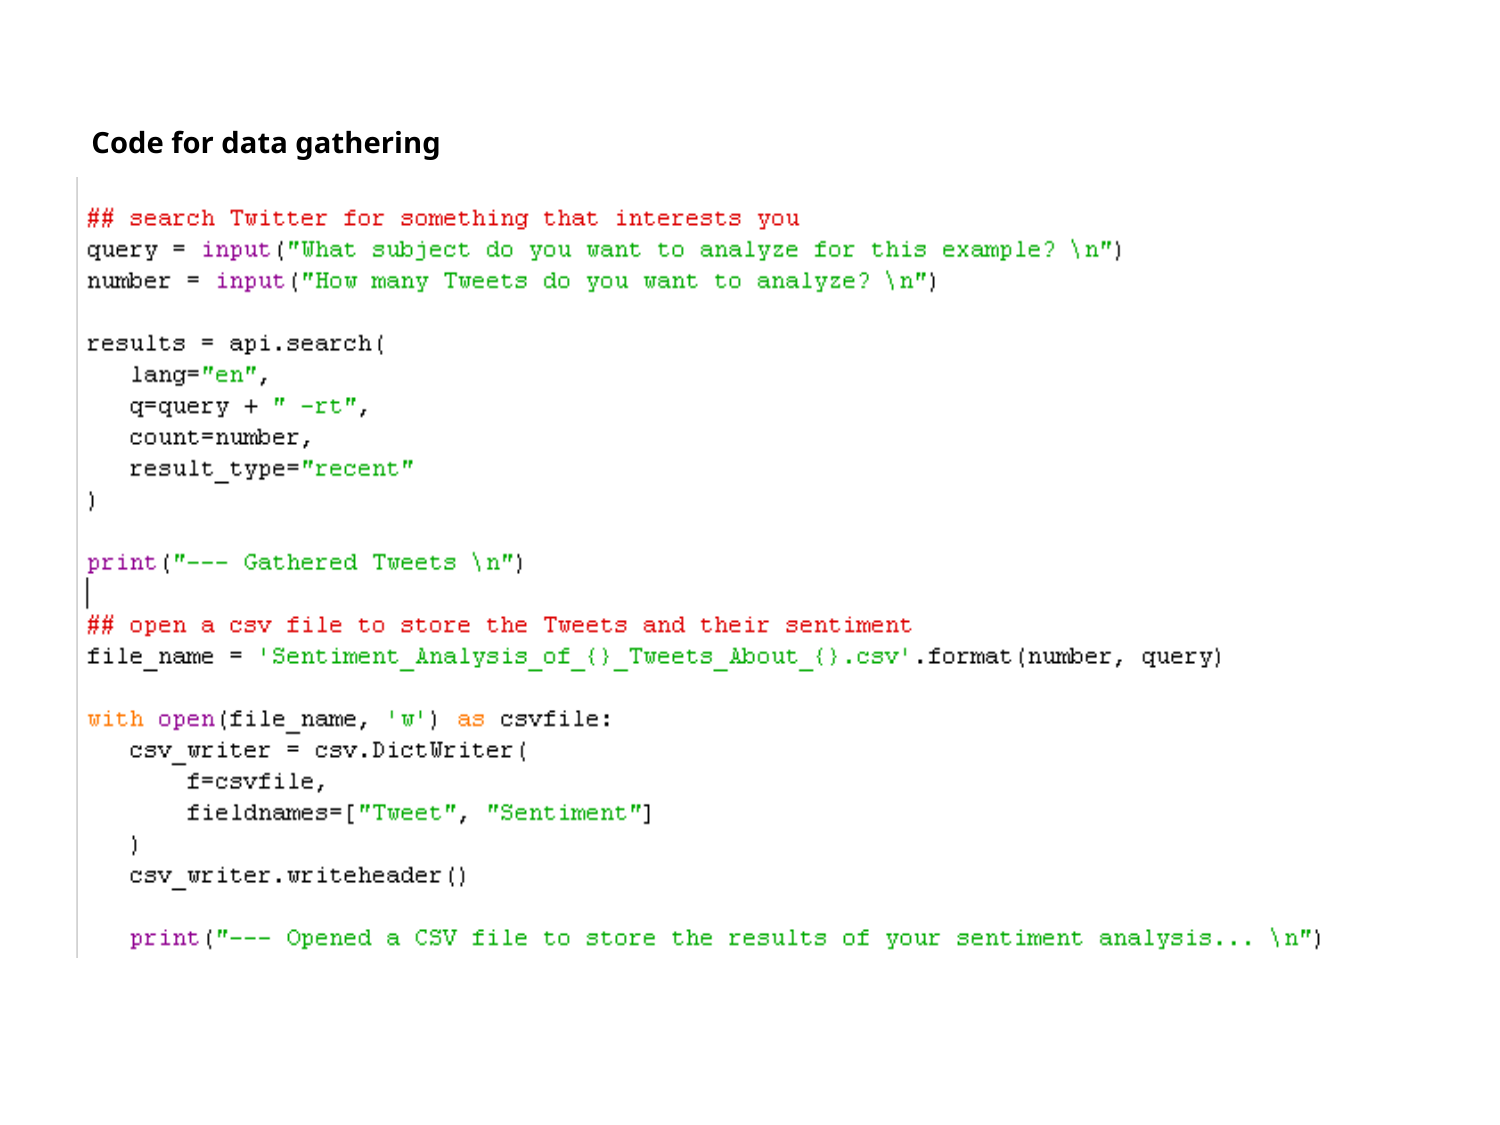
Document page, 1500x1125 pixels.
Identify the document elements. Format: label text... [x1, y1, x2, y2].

picture [76, 177, 1408, 958]
text_box Code for data gathering [76, 117, 811, 167]
